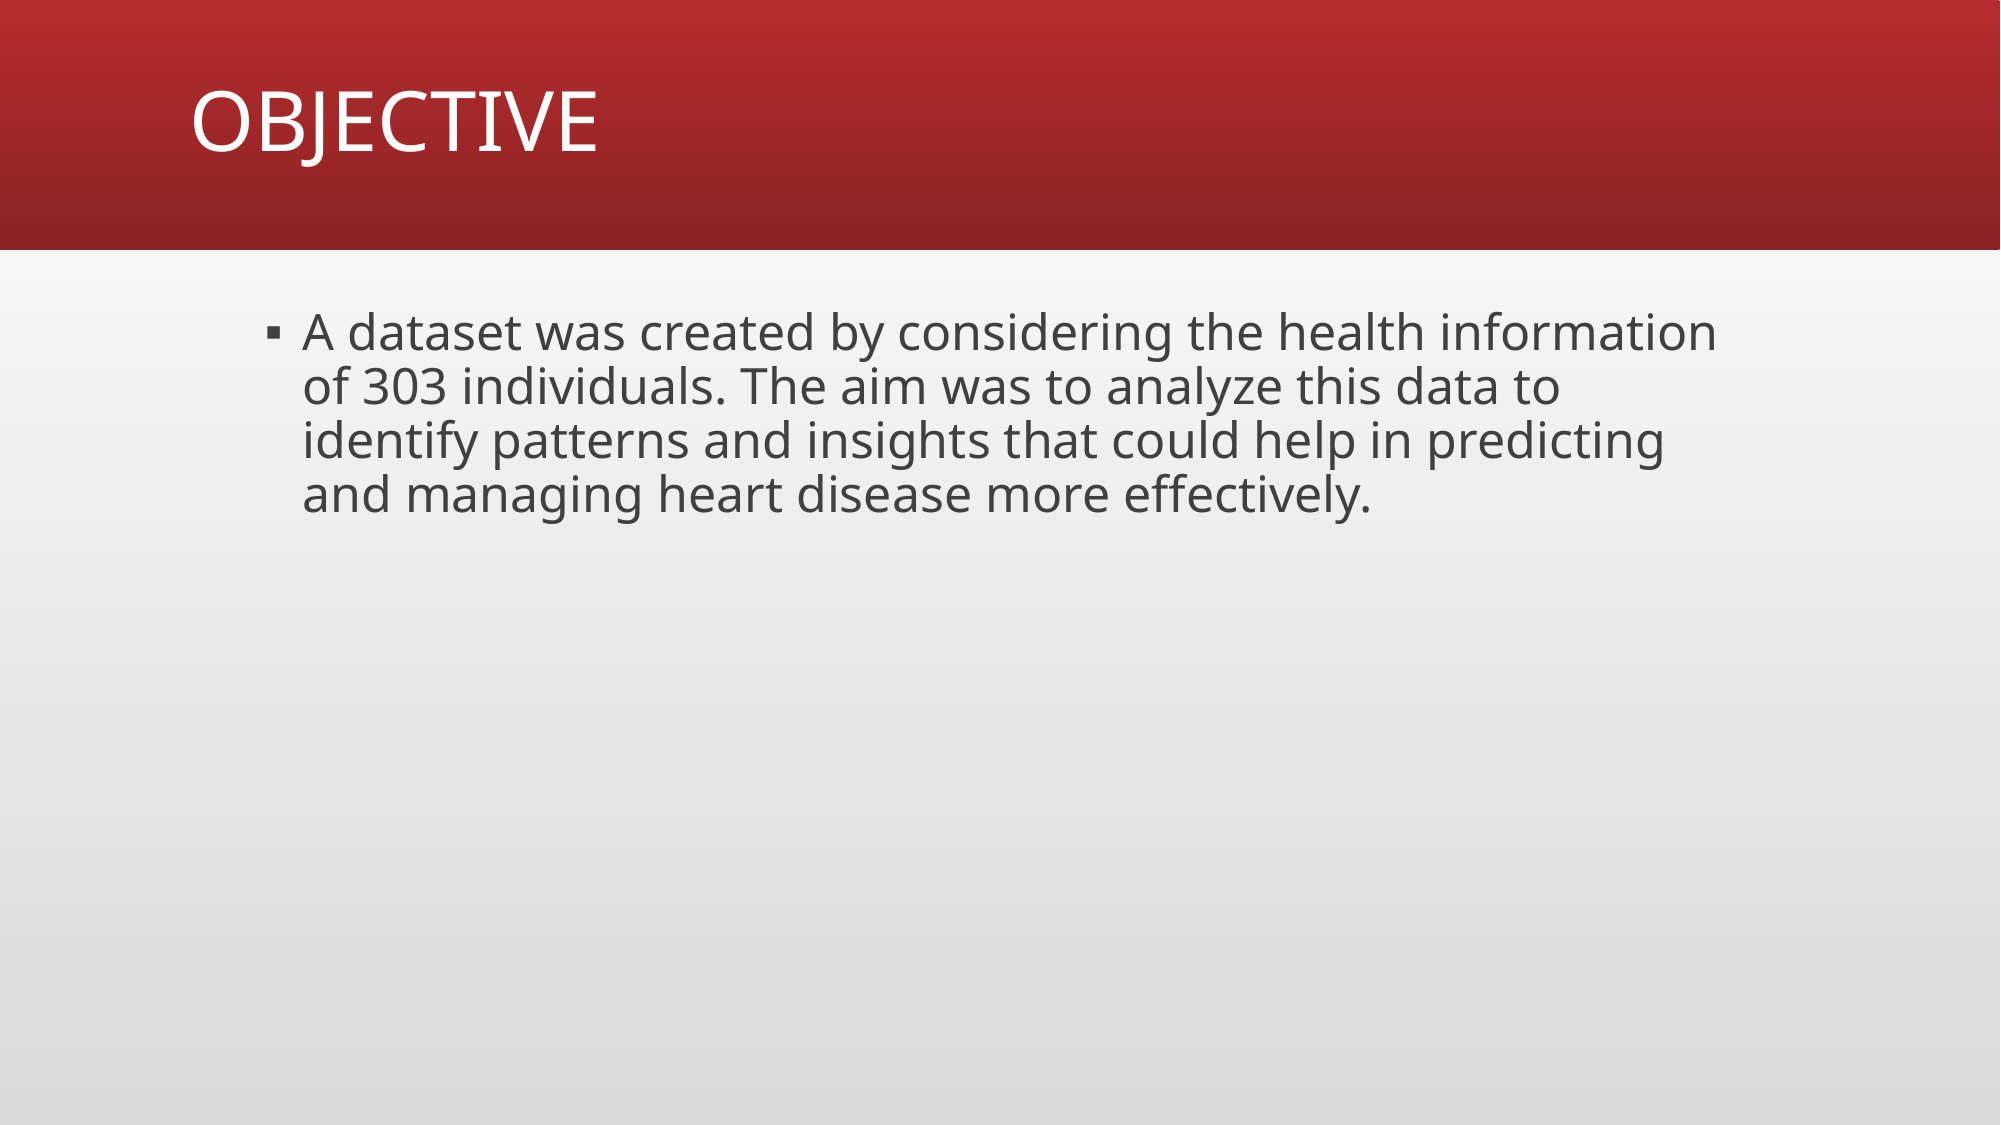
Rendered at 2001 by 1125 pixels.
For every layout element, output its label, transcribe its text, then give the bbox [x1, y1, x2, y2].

title OBJECTIVE [174, 16, 1825, 234]
list A dataset was created by considering the health information of 303 individuals. The aim was to analyze this data to identify patterns and insights that could help in predicting and managing heart disease more effectively. [249, 299, 1750, 1050]
